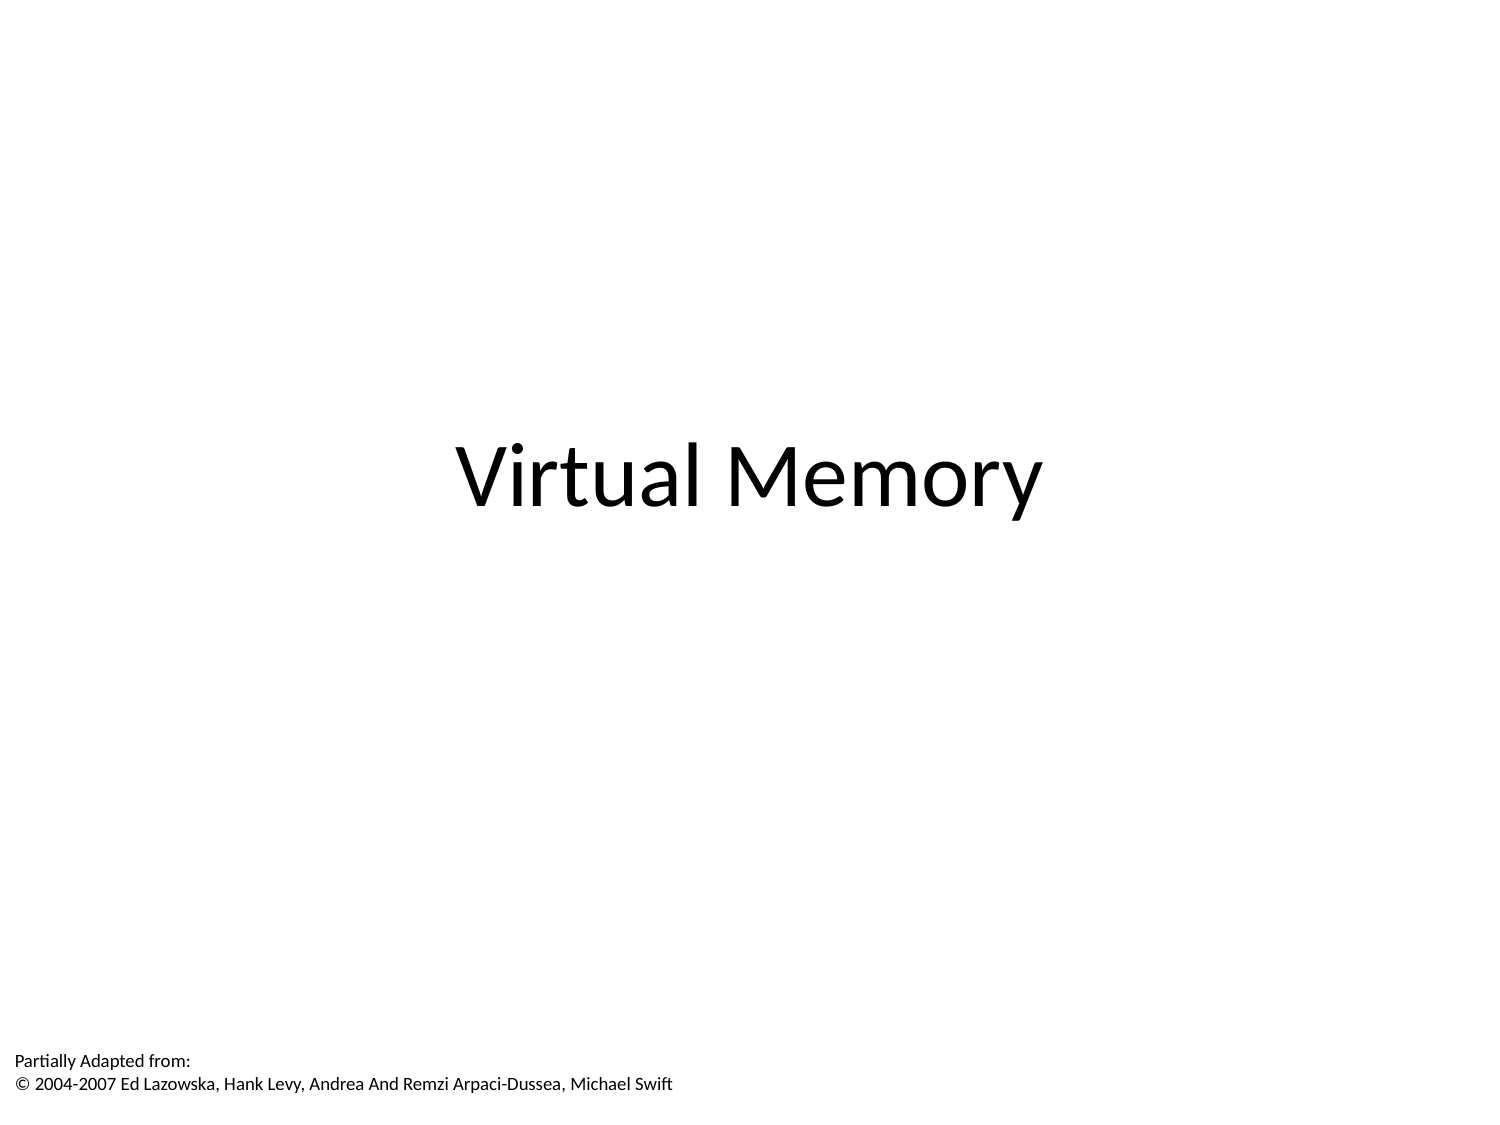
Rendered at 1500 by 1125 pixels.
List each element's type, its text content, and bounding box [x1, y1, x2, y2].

title Virtual Memory [112, 349, 1388, 591]
text_box Partially Adapted from: © 2004-2007 Ed Lazowska, Hank Levy, Andrea And Remzi Arpaci-Dussea, Michael Swift [0, 1041, 945, 1124]
